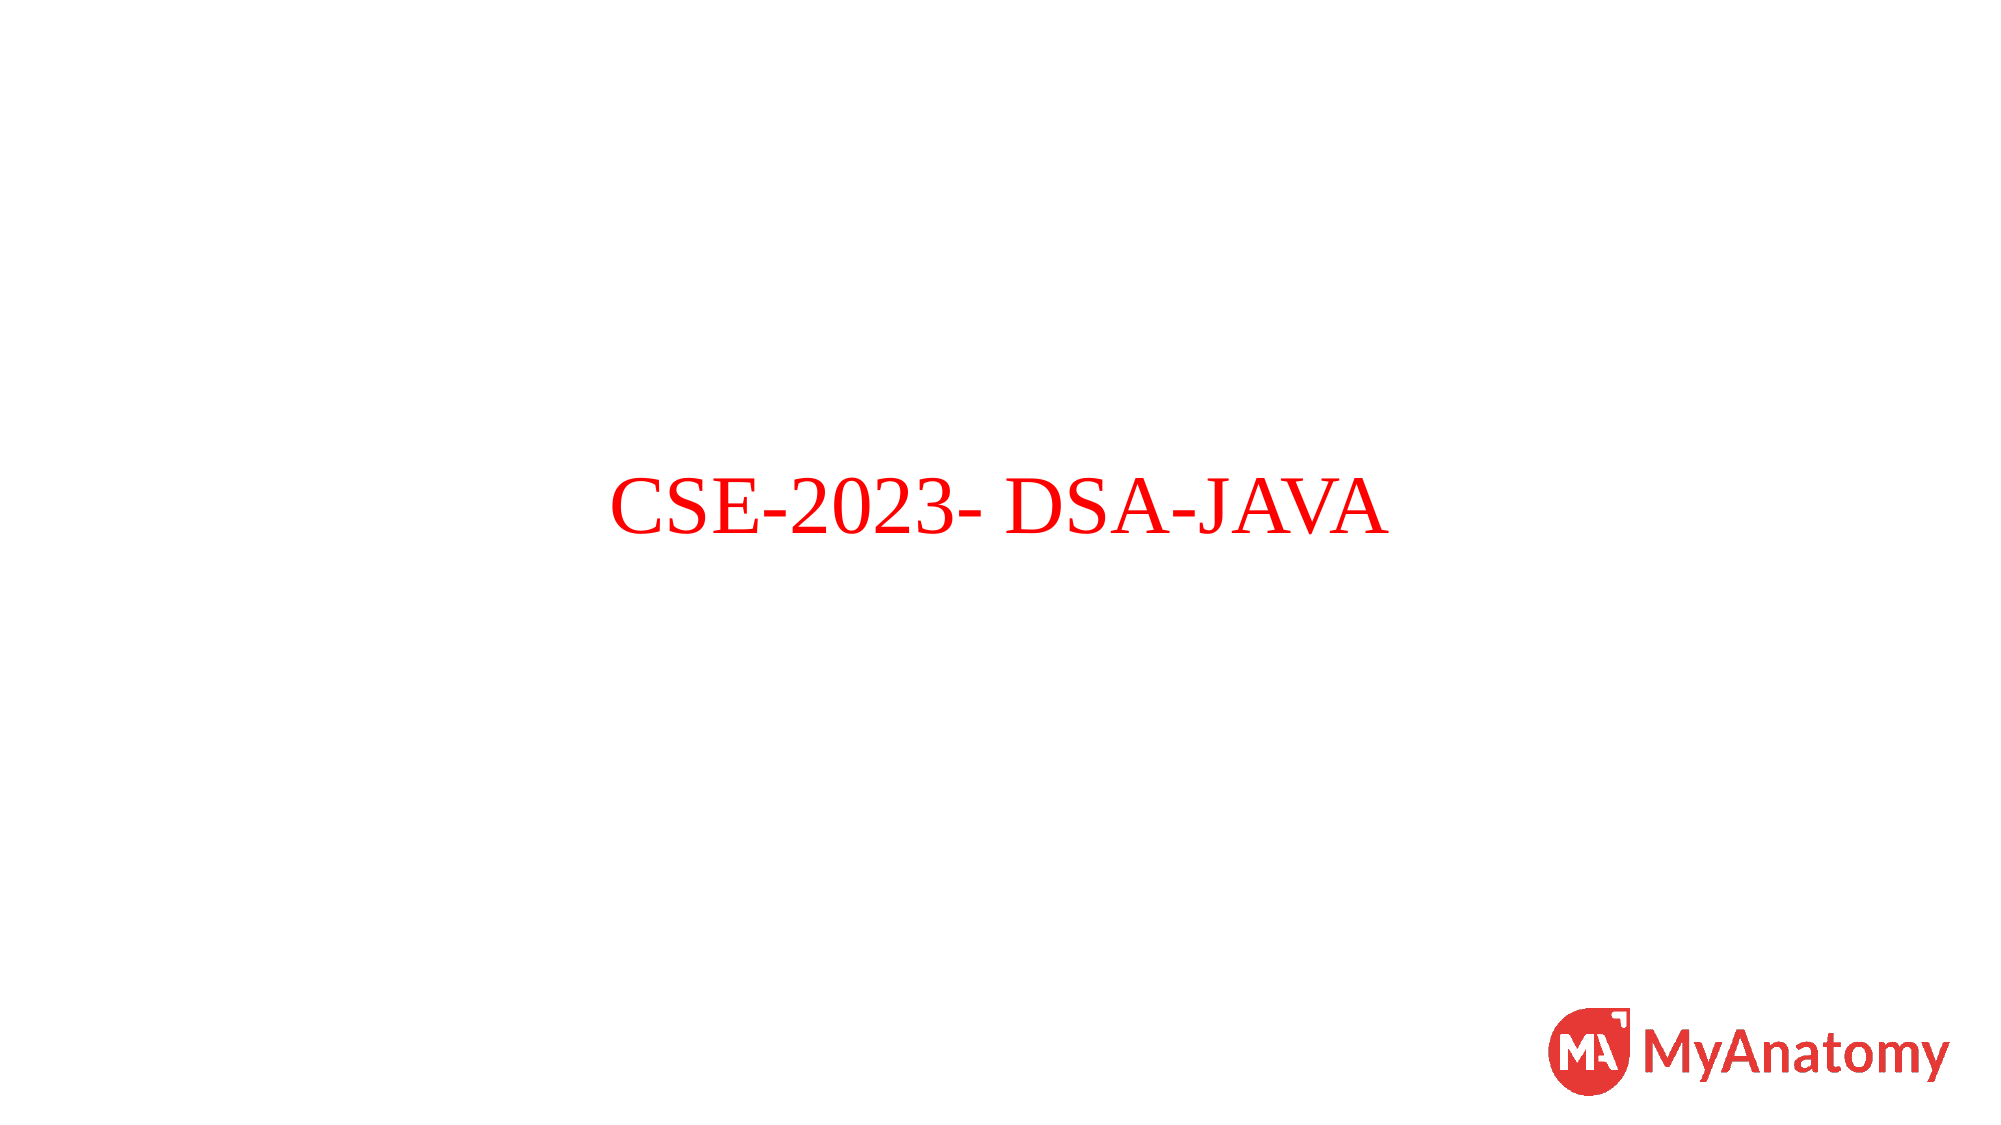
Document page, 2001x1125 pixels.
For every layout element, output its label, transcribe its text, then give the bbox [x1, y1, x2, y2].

title CSE-2023- DSA-JAVA [137, 59, 1863, 954]
picture [1542, 979, 1955, 1125]
